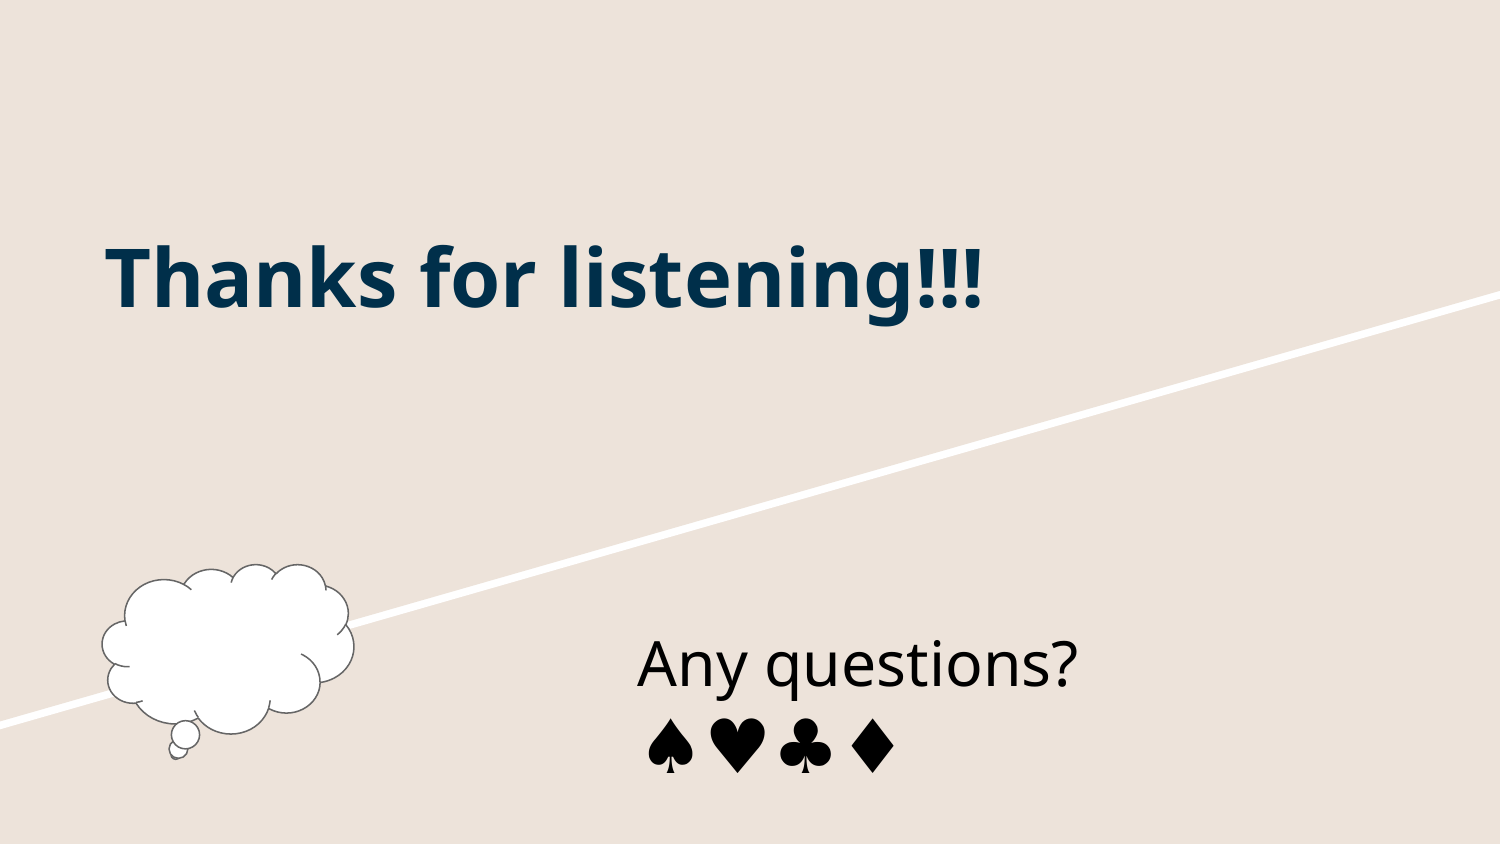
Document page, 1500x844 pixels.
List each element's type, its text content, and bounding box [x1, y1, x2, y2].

text_box Any questions? ♠♥♣♦ [622, 608, 1368, 766]
title Thanks for listening!!! [89, 211, 1487, 422]
text_box [102, 564, 354, 760]
